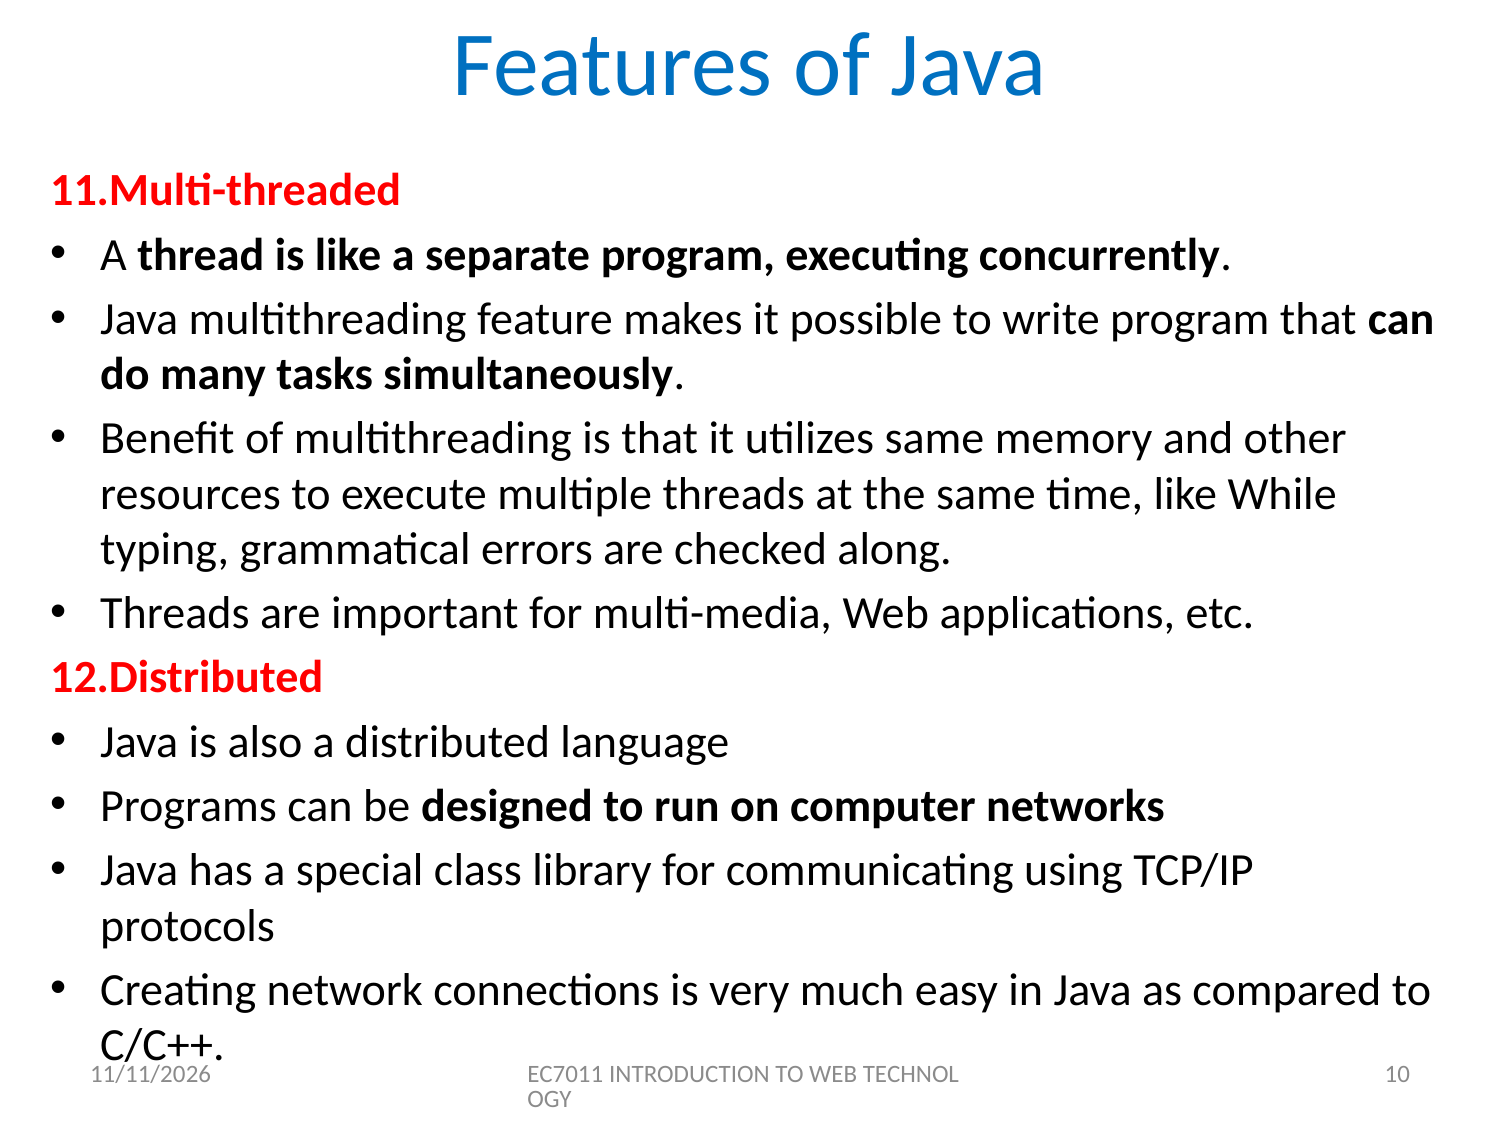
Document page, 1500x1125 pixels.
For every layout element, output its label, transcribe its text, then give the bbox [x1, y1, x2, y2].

footer EC7011 INTRODUCTION TO WEB TECHNOLOGY [512, 1042, 988, 1103]
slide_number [75, 1042, 425, 1103]
title Features of Java [75, 0, 1425, 152]
slide_number 10 [1074, 1042, 1425, 1103]
list 11.Multi-threaded A thread is like a separate program, executing concurrently. Java multithreading feature makes it possible to write program that can do many tasks simultaneously. Benefit of multithreading is that it utilizes same memory and other resources to execute multiple threads at the same time, like While typing, grammatical errors are checked along. Threads are important for multi-media, Web applications, etc. 12.Distributed Java is also a distributed language Programs can be designed to run on computer networks Java has a special class library for communicating using TCP/IP protocols Creating network connections is very much easy in Java as compared to C/C++. [35, 152, 1454, 1090]
